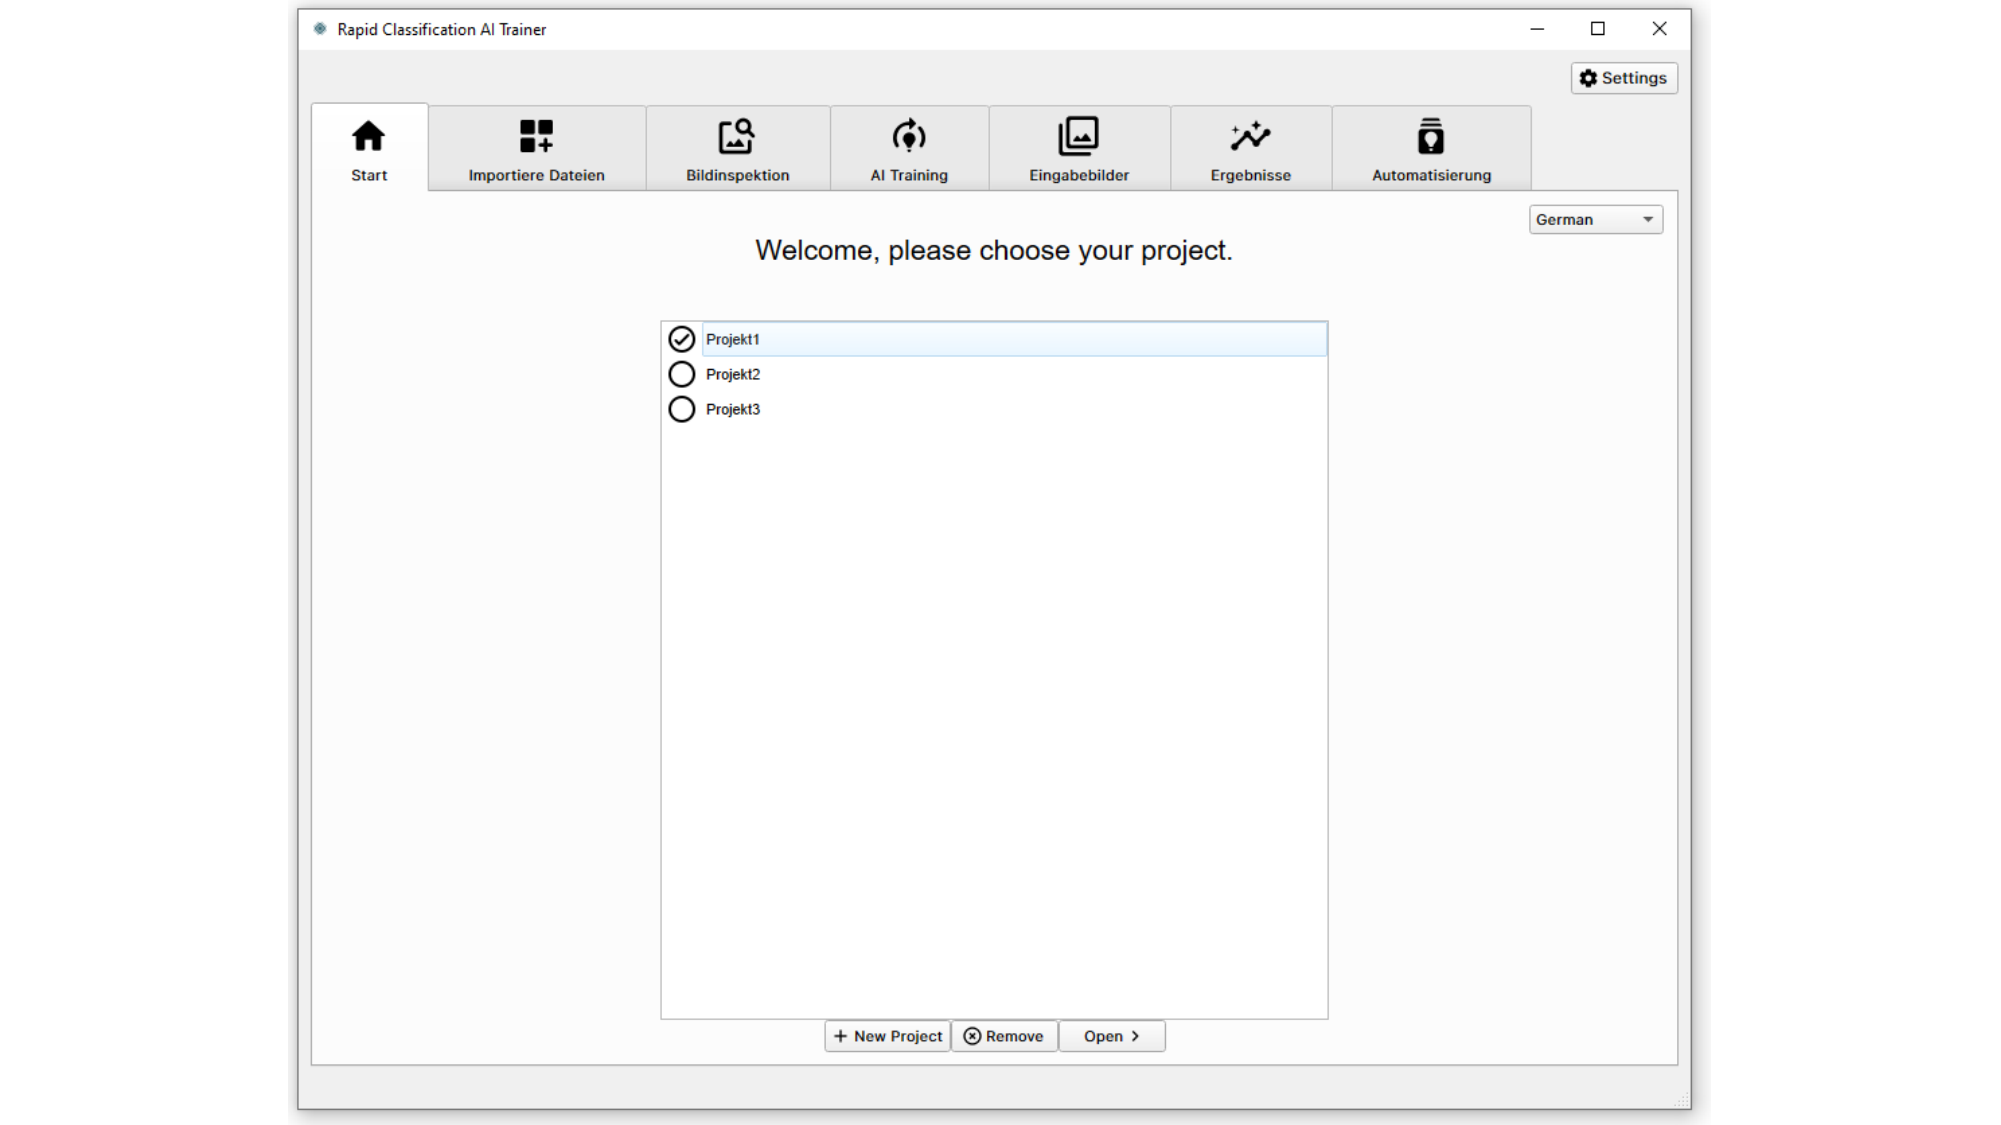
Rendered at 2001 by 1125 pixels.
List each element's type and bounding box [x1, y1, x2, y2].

picture [288, 0, 1711, 1125]
